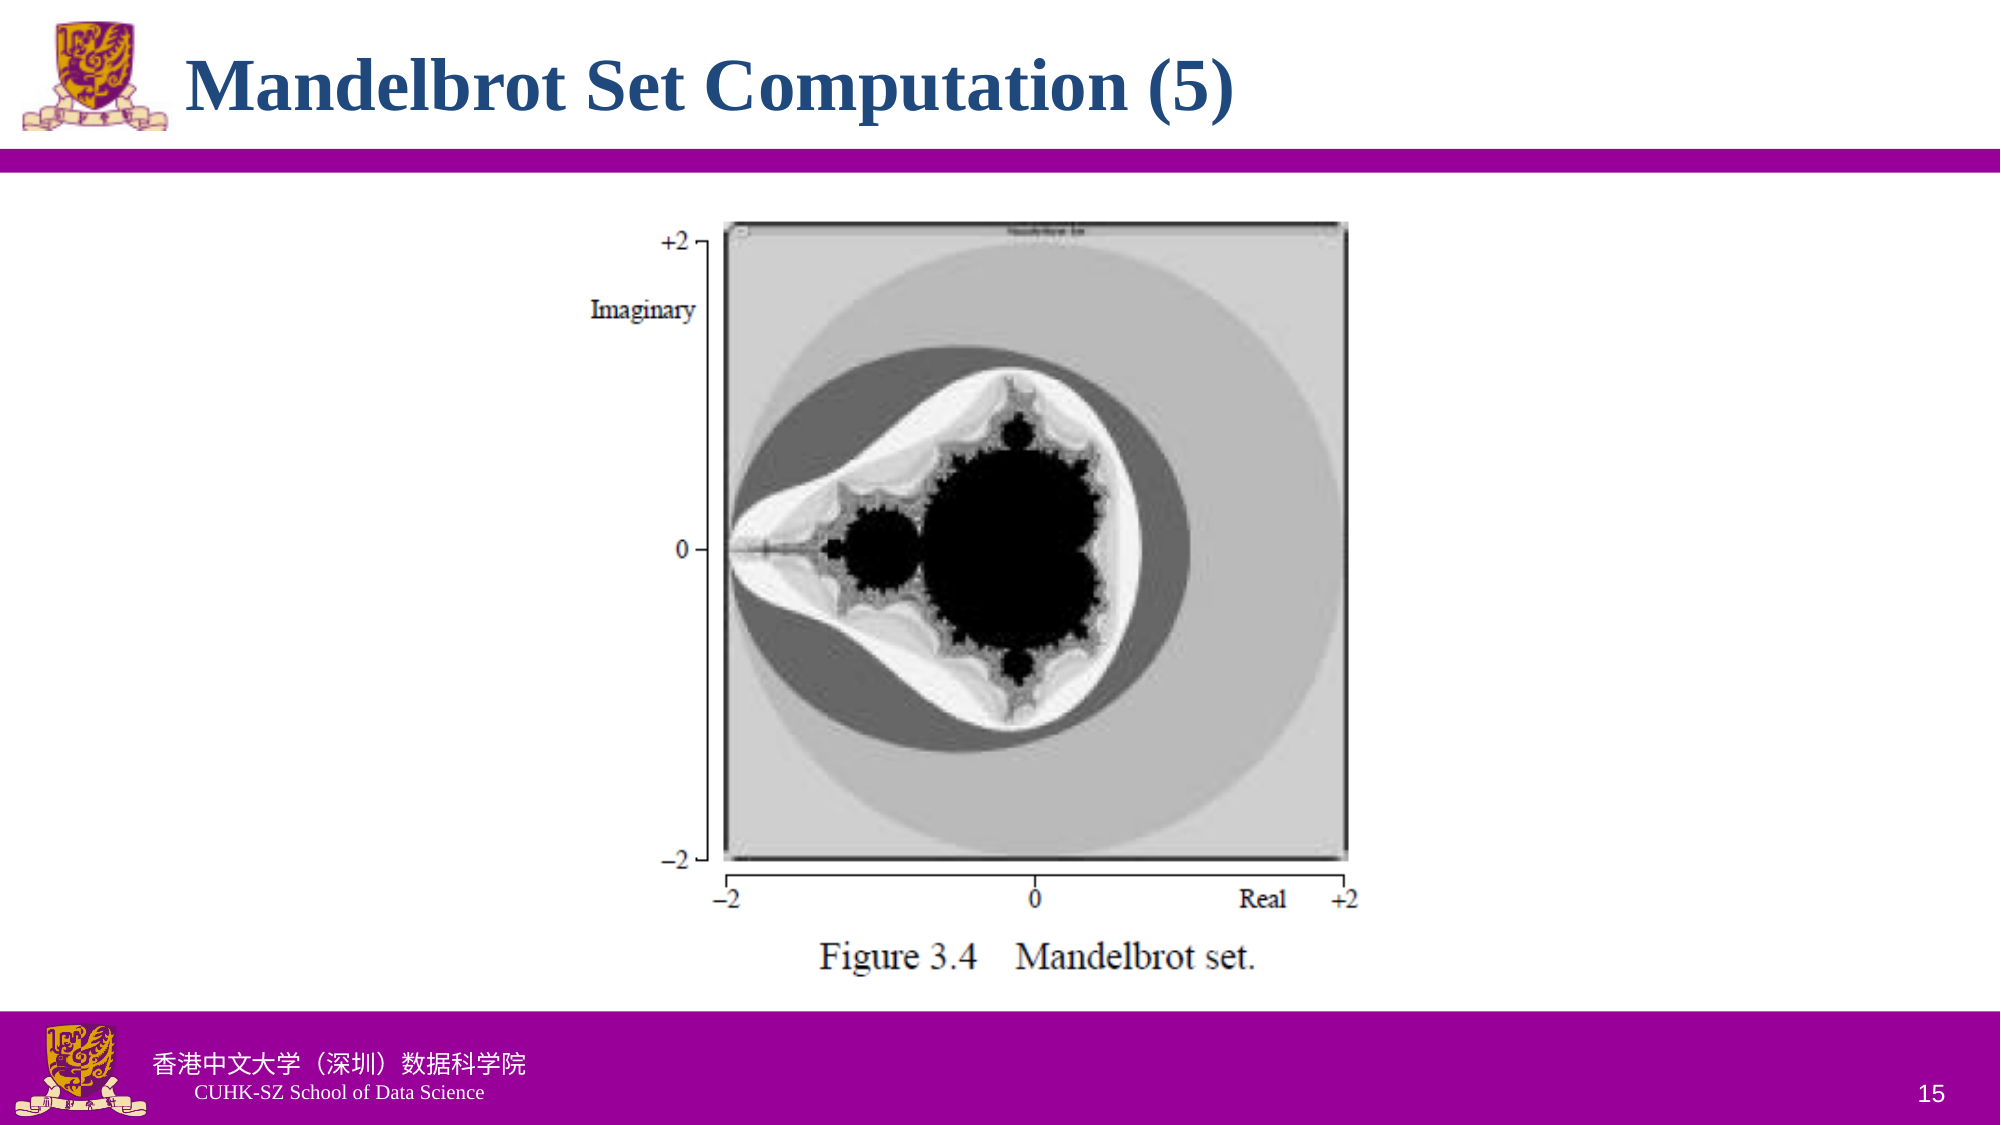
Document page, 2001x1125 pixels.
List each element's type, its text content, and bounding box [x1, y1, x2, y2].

picture [14, 1023, 149, 1117]
slide_number 15 [1493, 1070, 1961, 1125]
picture [21, 20, 173, 131]
title Mandelbrot Set Computation (5) [169, 23, 1674, 138]
picture [535, 182, 1535, 1004]
